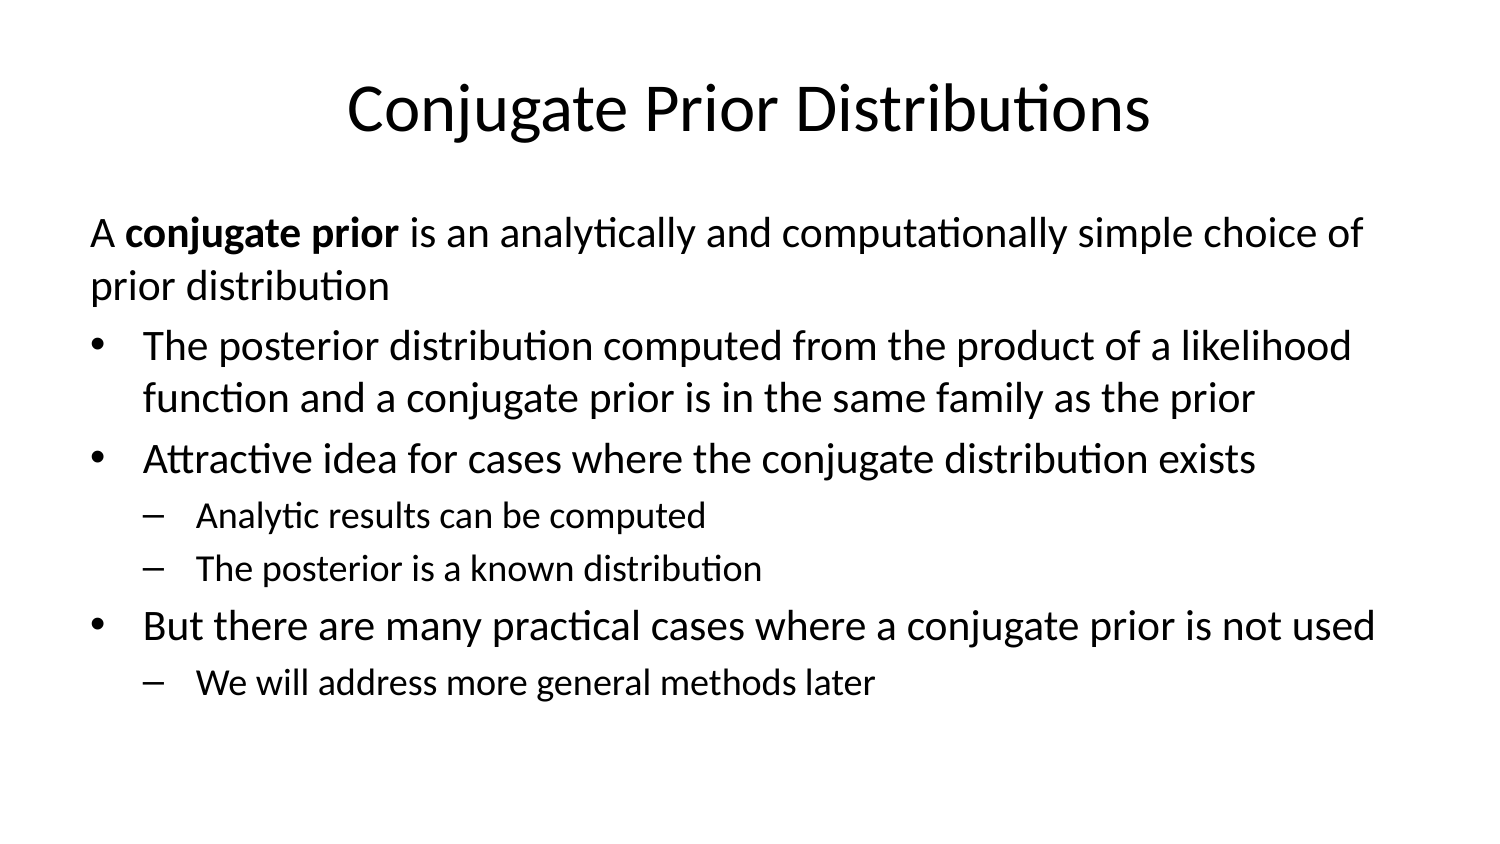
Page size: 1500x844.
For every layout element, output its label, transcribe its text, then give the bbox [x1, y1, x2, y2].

list A conjugate prior is an analytically and computationally simple choice of prior distribution The posterior distribution computed from the product of a likelihood function and a conjugate prior is in the same family as the prior Attractive idea for cases where the conjugate distribution exists Analytic results can be computed The posterior is a known distribution But there are many practical cases where a conjugate prior is not used We will address more general methods later [75, 196, 1425, 754]
title Conjugate Prior Distributions [75, 33, 1425, 175]
